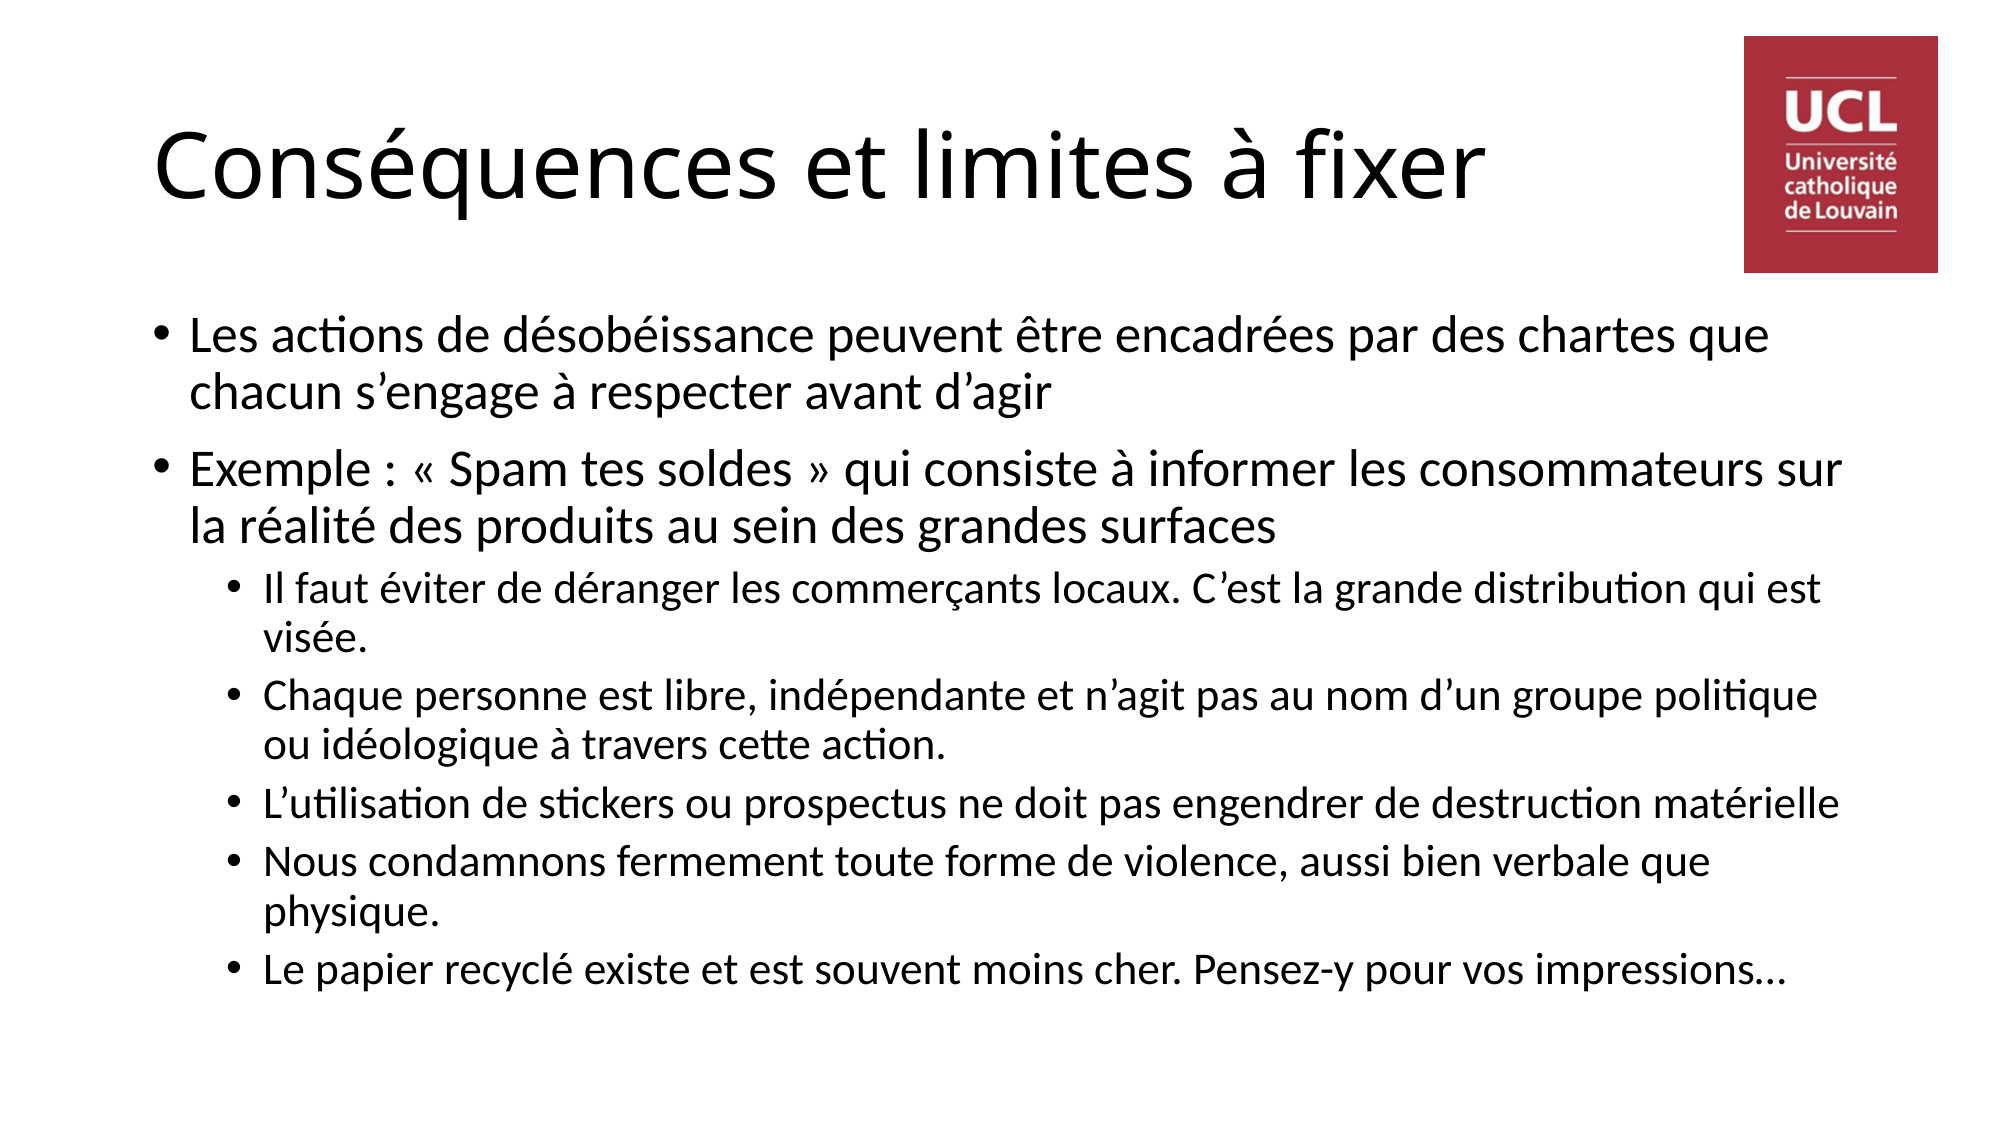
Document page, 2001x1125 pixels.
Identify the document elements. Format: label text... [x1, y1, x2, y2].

list Les actions de désobéissance peuvent être encadrées par des chartes que chacun s’engage à respecter avant d’agir Exemple : « Spam tes soldes » qui consiste à informer les consommateurs sur la réalité des produits au sein des grandes surfaces Il faut éviter de déranger les commerçants locaux. C’est la grande distribution qui est visée. Chaque personne est libre, indépendante et n’agit pas au nom d’un groupe politique ou idéologique à travers cette action. L’utilisation de stickers ou prospectus ne doit pas engendrer de destruction matérielle Nous condamnons fermement toute forme de violence, aussi bien verbale que physique. Le papier recyclé existe et est souvent moins cher. Pensez-y pour vos impressions… [137, 299, 1863, 1014]
picture [1744, 36, 1938, 273]
title Conséquences et limites à fixer [137, 59, 1863, 278]
